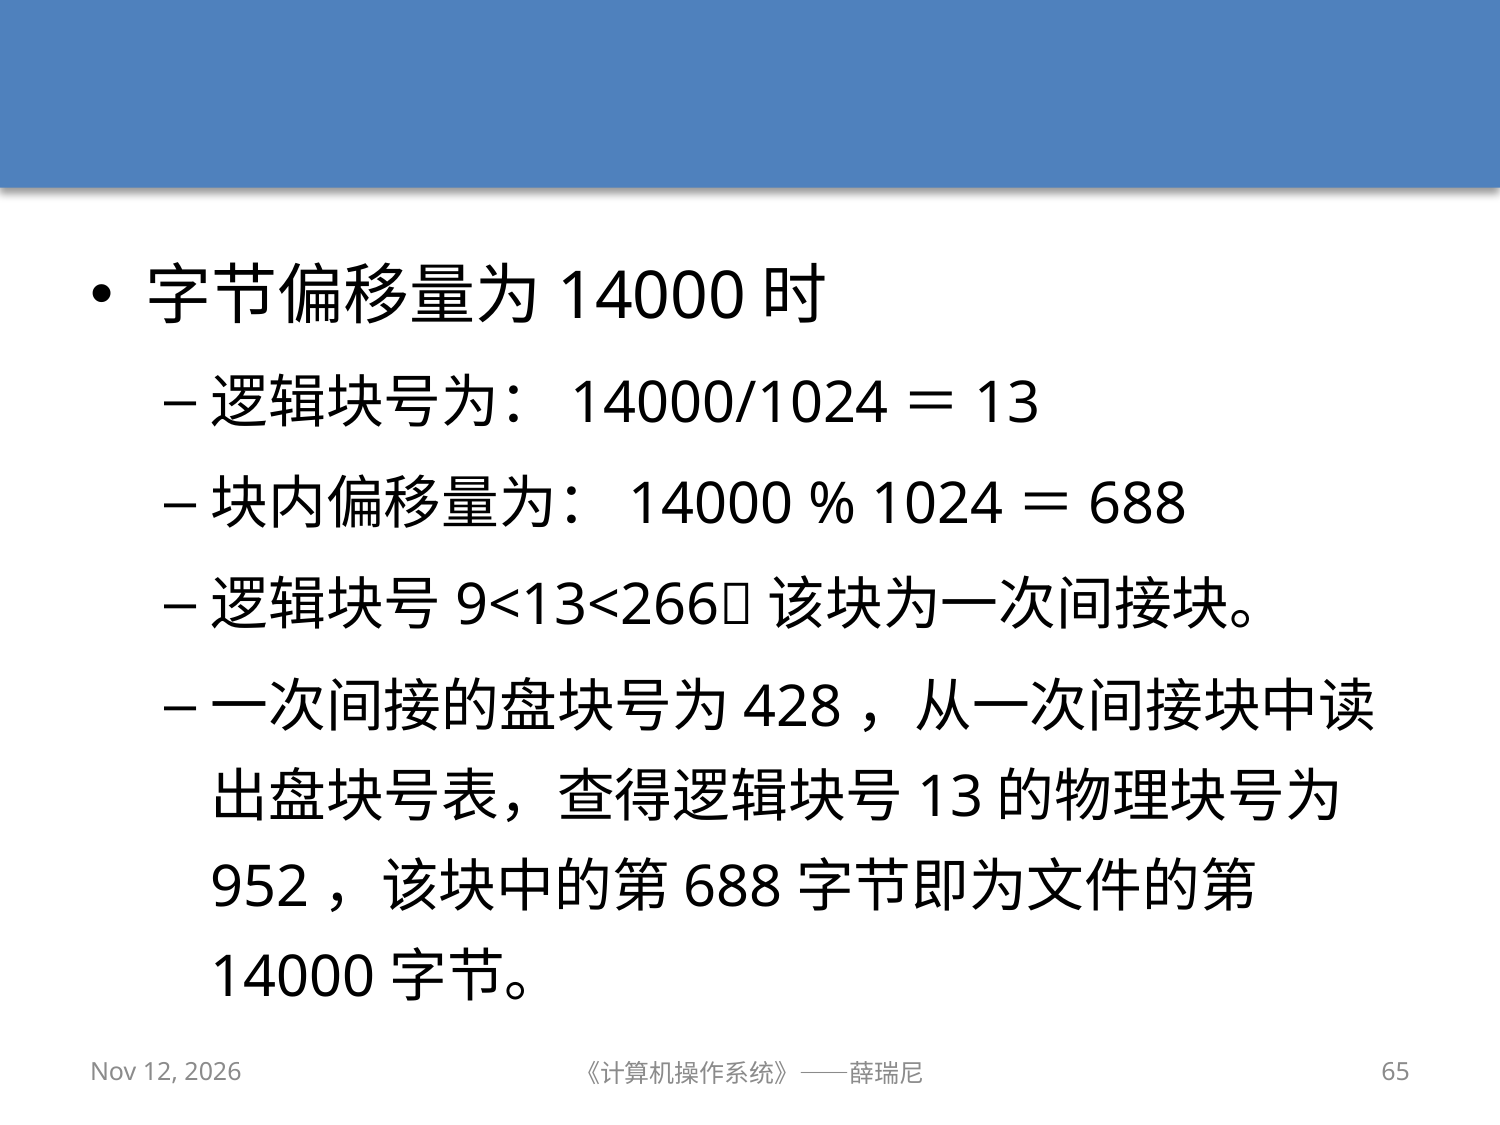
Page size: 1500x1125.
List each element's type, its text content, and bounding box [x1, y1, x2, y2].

slide_number 65 [1074, 1042, 1425, 1103]
footer 《计算机操作系统》——薛瑞尼 [512, 1042, 988, 1103]
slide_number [75, 1042, 425, 1103]
list 字节偏移量为14000时 逻辑块号为：14000/1024＝13 块内偏移量为：14000 % 1024＝688 逻辑块号9<13<266该块为一次间接块。 一次间接的盘块号为428，从一次间接块中读出盘块号表，查得逻辑块号13的物理块号为952，该块中的第688字节即为文件的第14000字节。 [75, 221, 1425, 1021]
